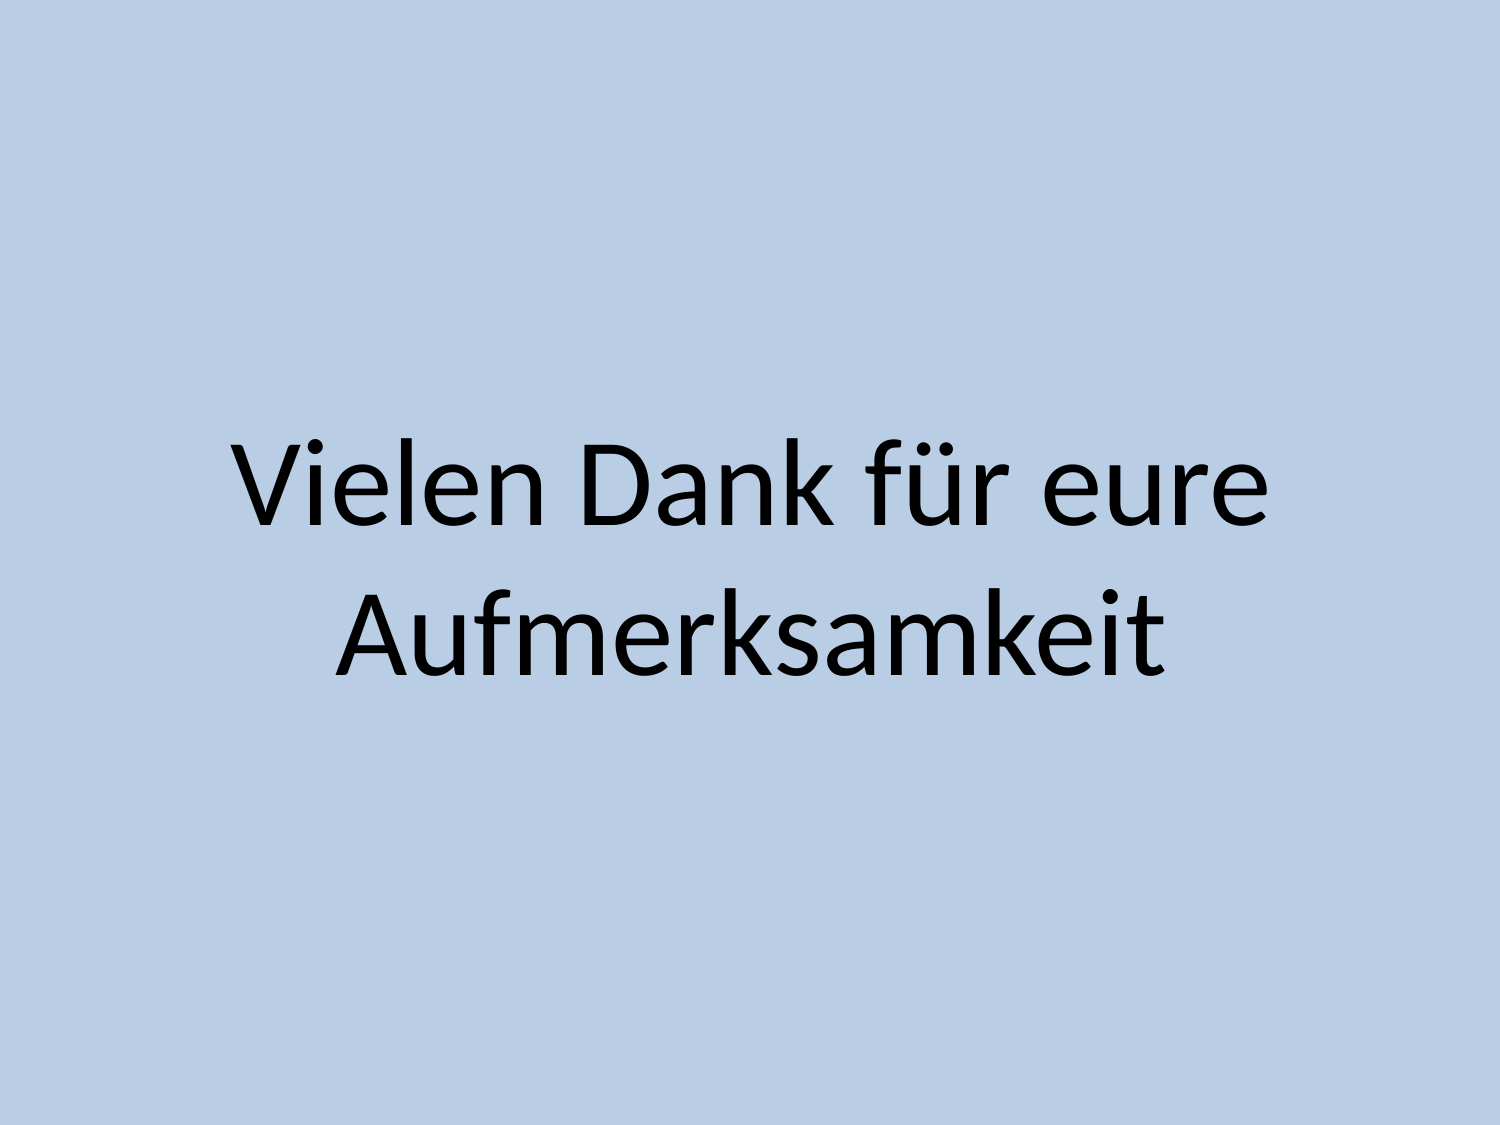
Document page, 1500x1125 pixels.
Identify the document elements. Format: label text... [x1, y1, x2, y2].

title Vielen Dank für eure Aufmerksamkeit [76, 385, 1427, 717]
